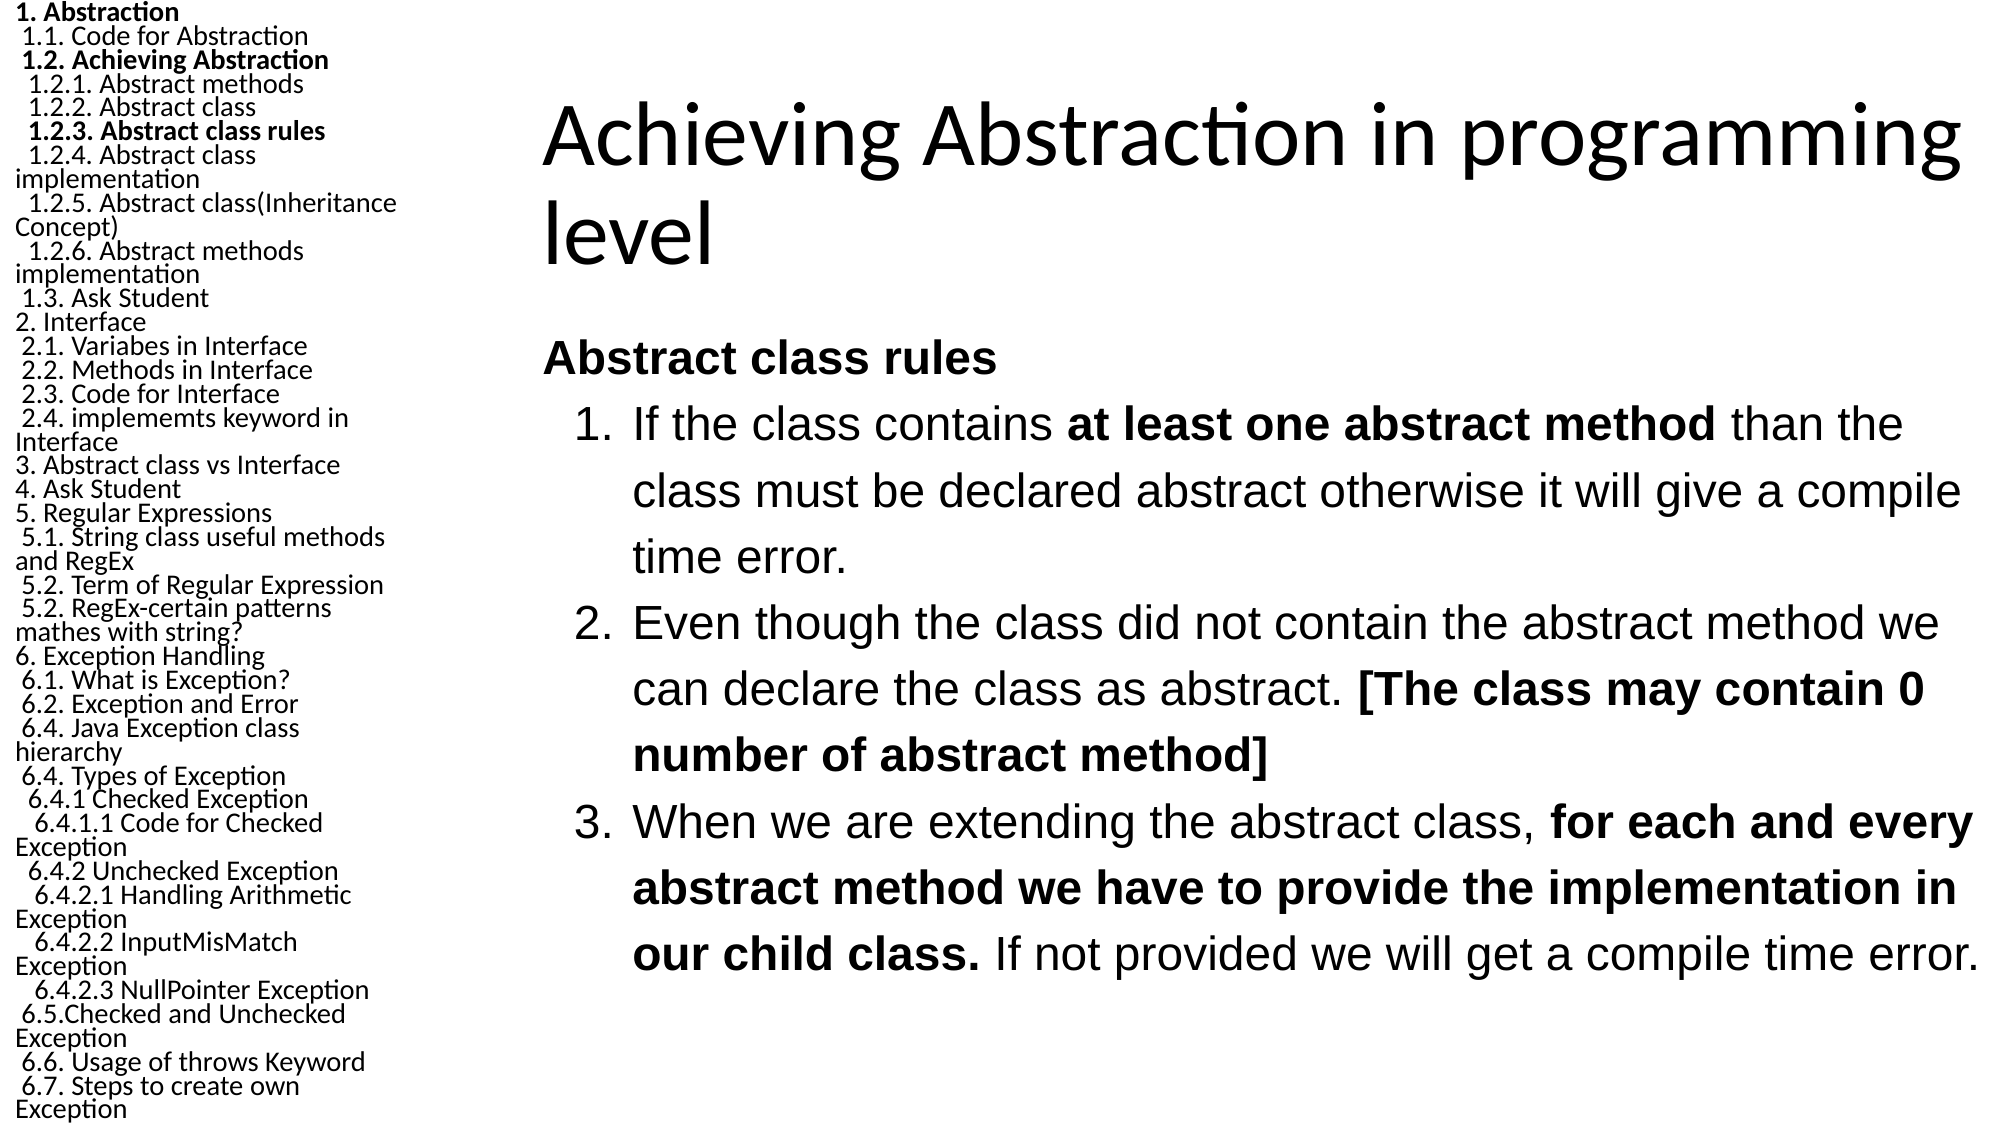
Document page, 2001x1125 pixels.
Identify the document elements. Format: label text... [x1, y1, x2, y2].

text_box 1. Abstraction 1.1. Code for Abstraction 1.2. Achieving Abstraction 1.2.1. Abstract methods 1.2.2. Abstract class 1.2.3. Abstract class rules 1.2.4. Abstract class implementation 1.2.5. Abstract class(Inheritance Concept) 1.2.6. Abstract methods implementation 1.3. Ask Student 2. Interface 2.1. Variabes in Interface 2.2. Methods in Interface 2.3. Code for Interface 2.4. implememts keyword in Interface 3. Abstract class vs Interface 4. Ask Student 5. Regular Expressions 5.1. String class useful methods and RegEx 5.2. Term of Regular Expression 5.2. RegEx-certain patterns mathes with string? 6. Exception Handling 6.1. What is Exception? 6.2. Exception and Error 6.4. Java Exception class hierarchy 6.4. Types of Exception 6.4.1 Checked Exception 6.4.1.1 Code for Checked Exception 6.4.2 Unchecked Exception 6.4.2.1 Handling Arithmetic Exception 6.4.2.2 InputMisMatch Exception 6.4.2.3 NullPointer Exception 6.5.Checked and Unchecked Exception 6.6. Usage of throws Keyword 6.7. Steps to create own Exception [0, 0, 415, 1113]
title Achieving Abstraction in programming level [527, 76, 2000, 295]
list Abstract class rules If the class contains at least one abstract method than the class must be declared abstract otherwise it will give a compile time error. Even though the class did not contain the abstract method we can declare the class as abstract. [The class may contain 0 number of abstract method] When we are extending the abstract class, for each and every abstract method we have to provide the implementation in our child class. If not provided we will get a compile time error. [527, 316, 2000, 1031]
